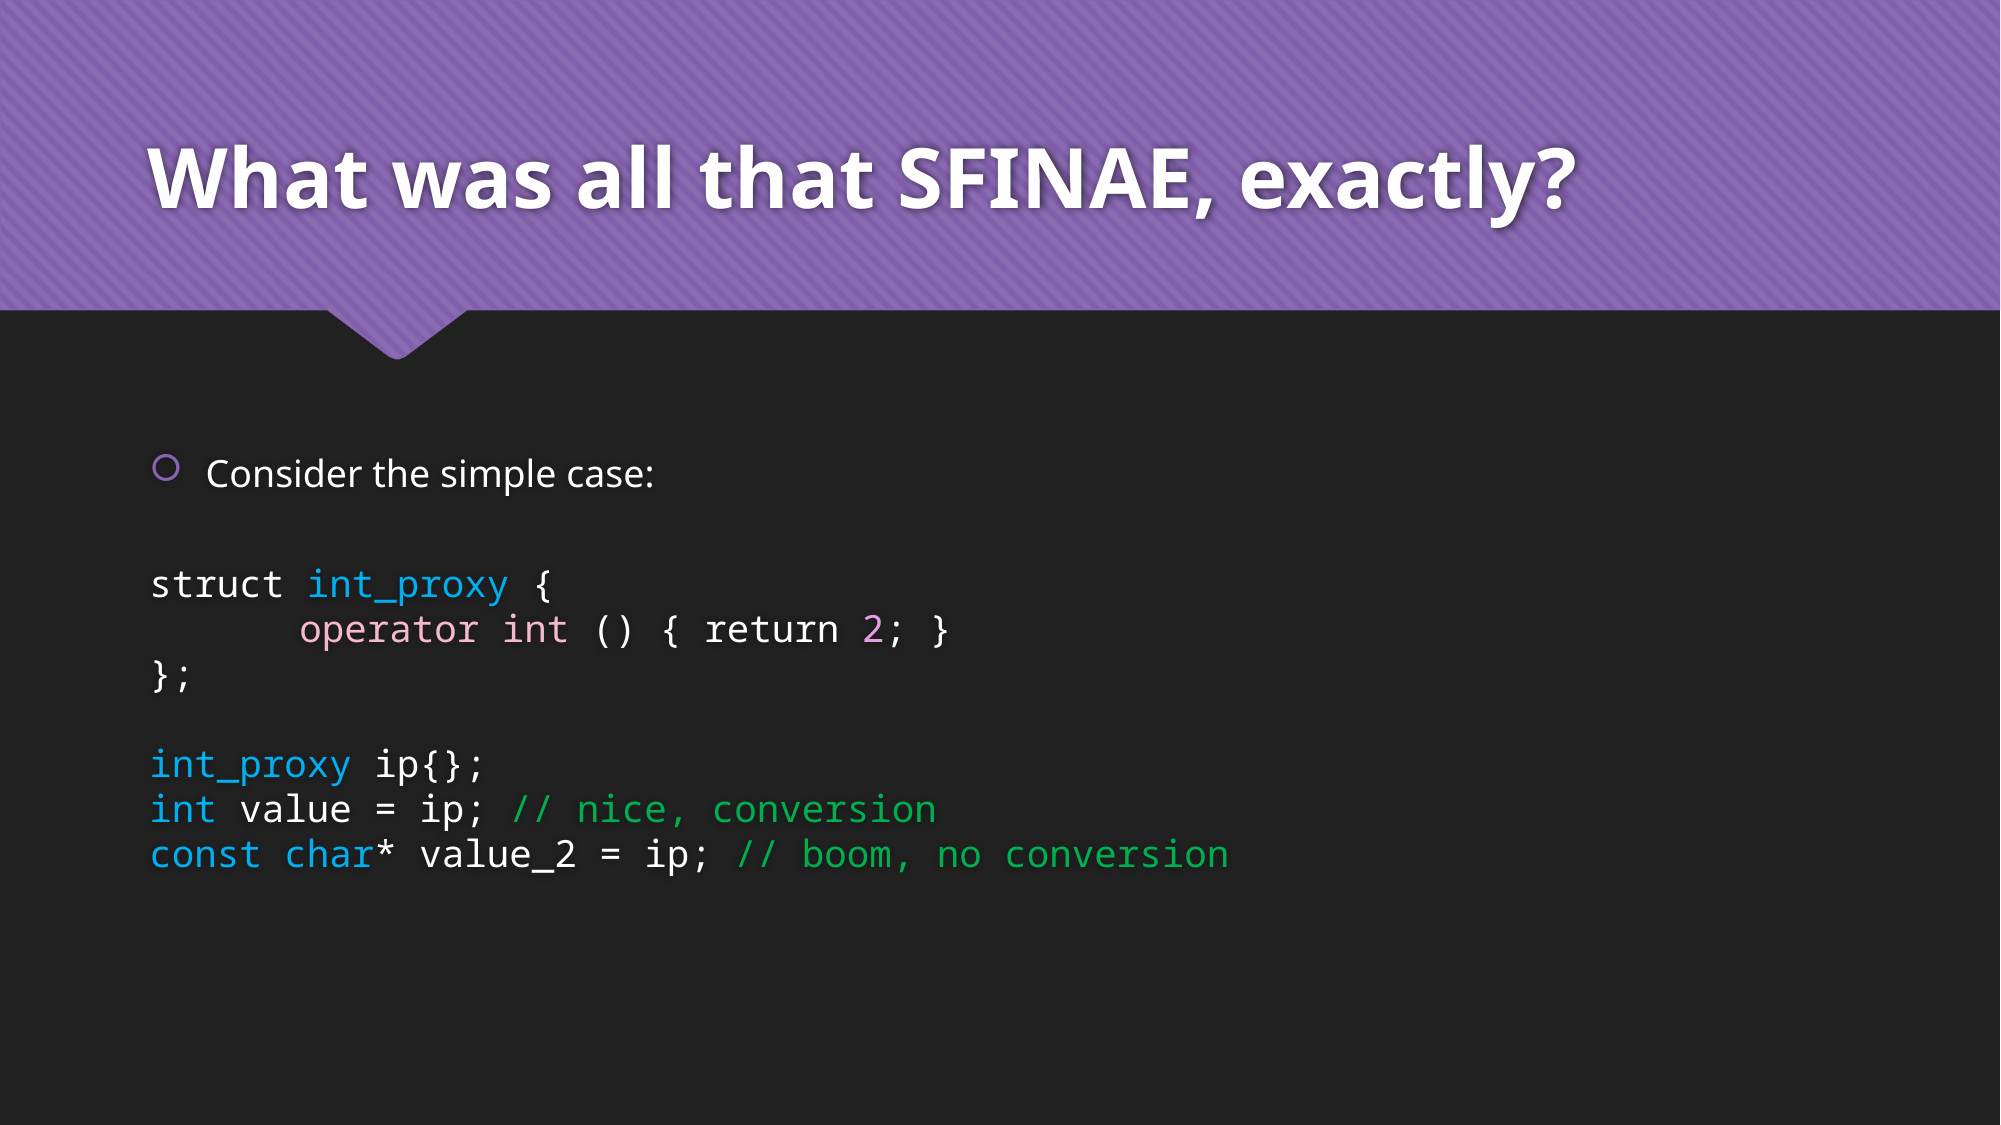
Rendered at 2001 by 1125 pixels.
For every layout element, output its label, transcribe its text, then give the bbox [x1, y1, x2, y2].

list Consider the simple case: struct int_proxy { operator int () { return 2; } }; int_proxy ip{}; int value = ip; // nice, conversion const char* value_2 = ip; // boom, no conversion [134, 364, 1866, 962]
title What was all that SFINAE, exactly? [132, 73, 1868, 233]
